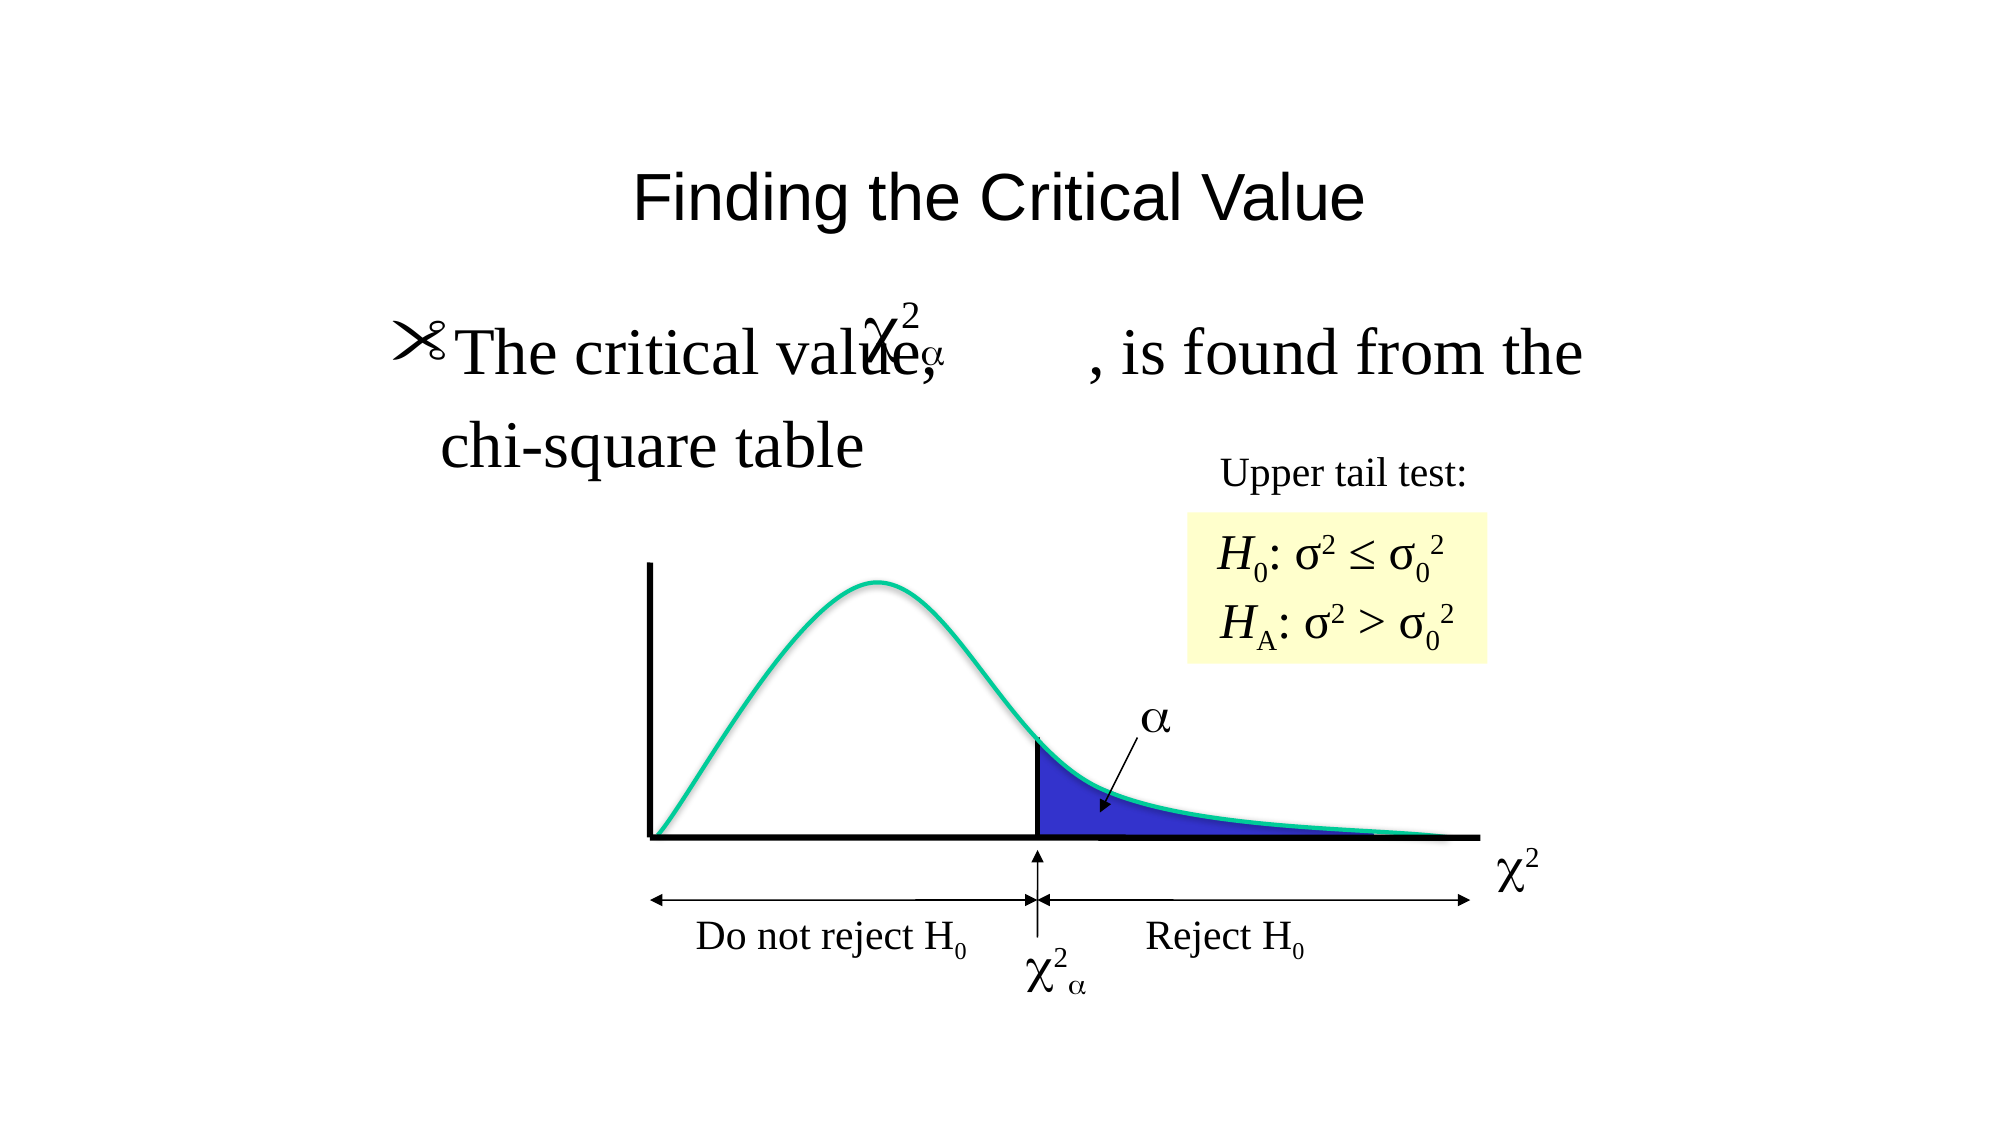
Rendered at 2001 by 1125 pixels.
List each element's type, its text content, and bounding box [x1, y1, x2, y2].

text_box [1099, 750, 1132, 813]
text_box 2 [999, 924, 1113, 1008]
text_box  [1124, 674, 1188, 750]
text_box [649, 893, 1037, 907]
text_box 2 [1462, 824, 1575, 900]
text_box Do not reject H0 [662, 901, 1000, 972]
text_box H0: σ2 ≤ σ02 HA: σ2 > σ02 [1187, 512, 1488, 664]
text_box [1038, 893, 1471, 907]
text_box Upper tail test: [1175, 437, 1513, 503]
list The critical value, , is found from the chi-square table [375, 299, 1700, 488]
title Finding the Critical Value [150, 99, 1850, 288]
text_box [656, 580, 1451, 837]
text_box [1031, 849, 1044, 938]
text_box 2 [835, 275, 974, 381]
text_box Reject H0 [1112, 900, 1338, 972]
